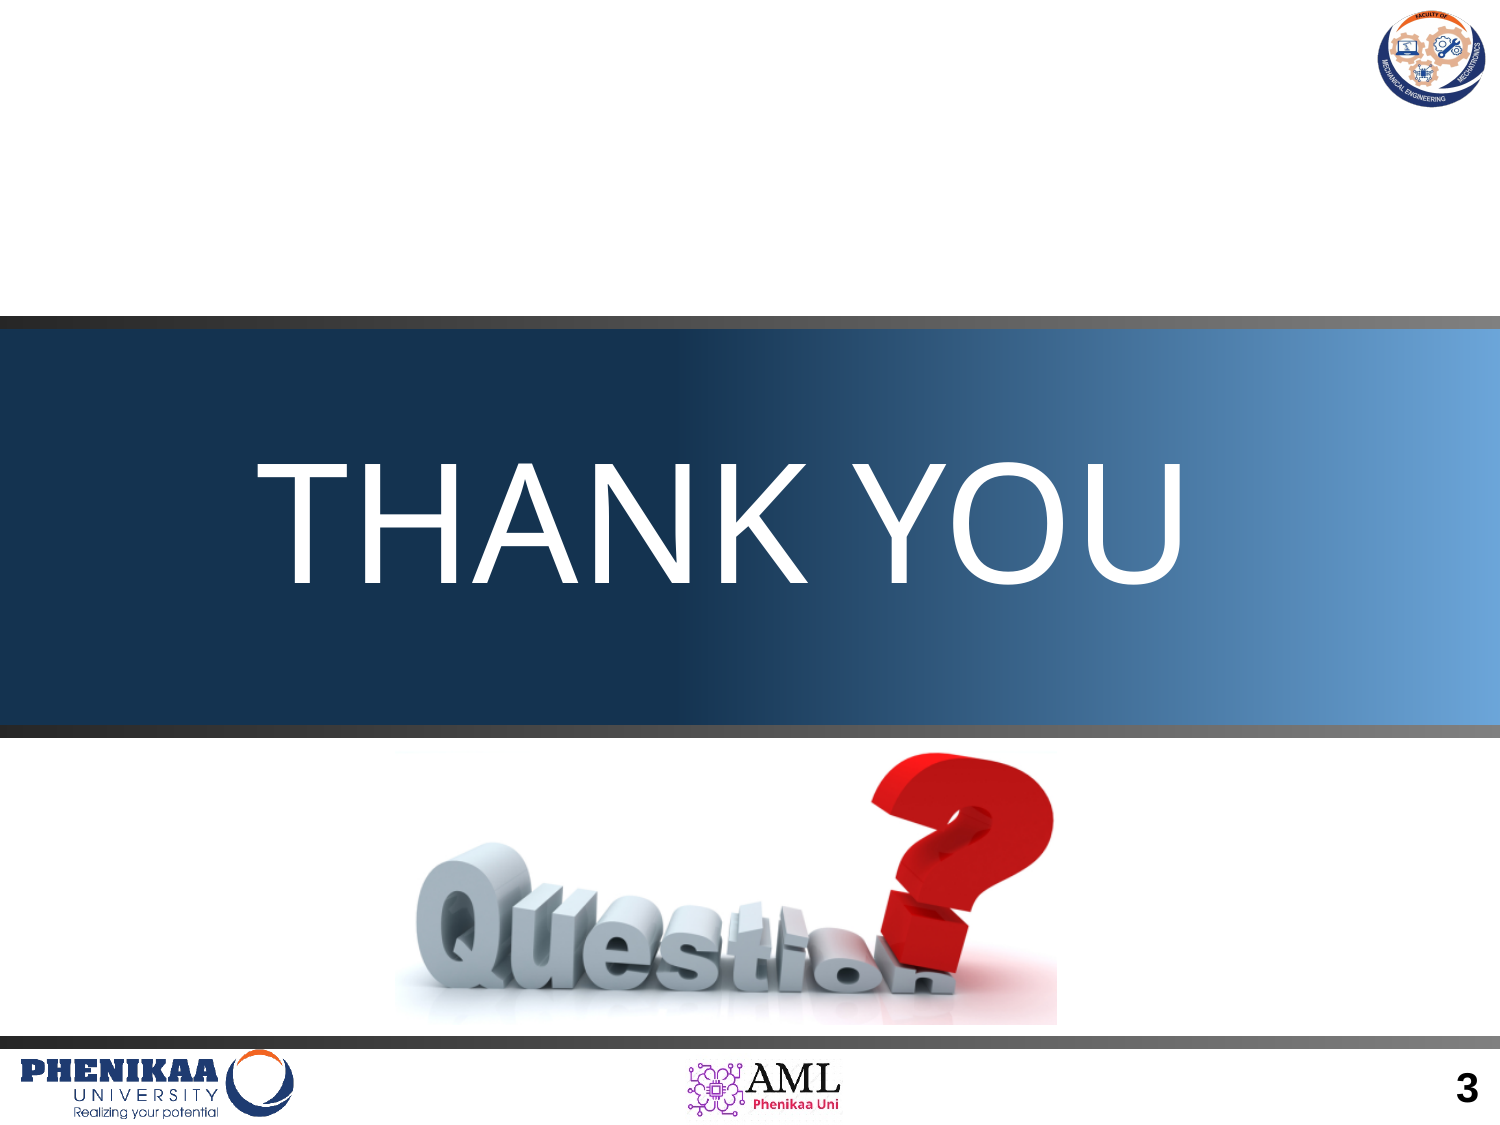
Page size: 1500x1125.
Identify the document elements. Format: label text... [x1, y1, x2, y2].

picture [1377, 10, 1486, 108]
picture [685, 1053, 843, 1125]
picture [18, 1043, 296, 1125]
picture [395, 747, 1057, 1025]
text_box THANK YOU [225, 409, 1227, 625]
